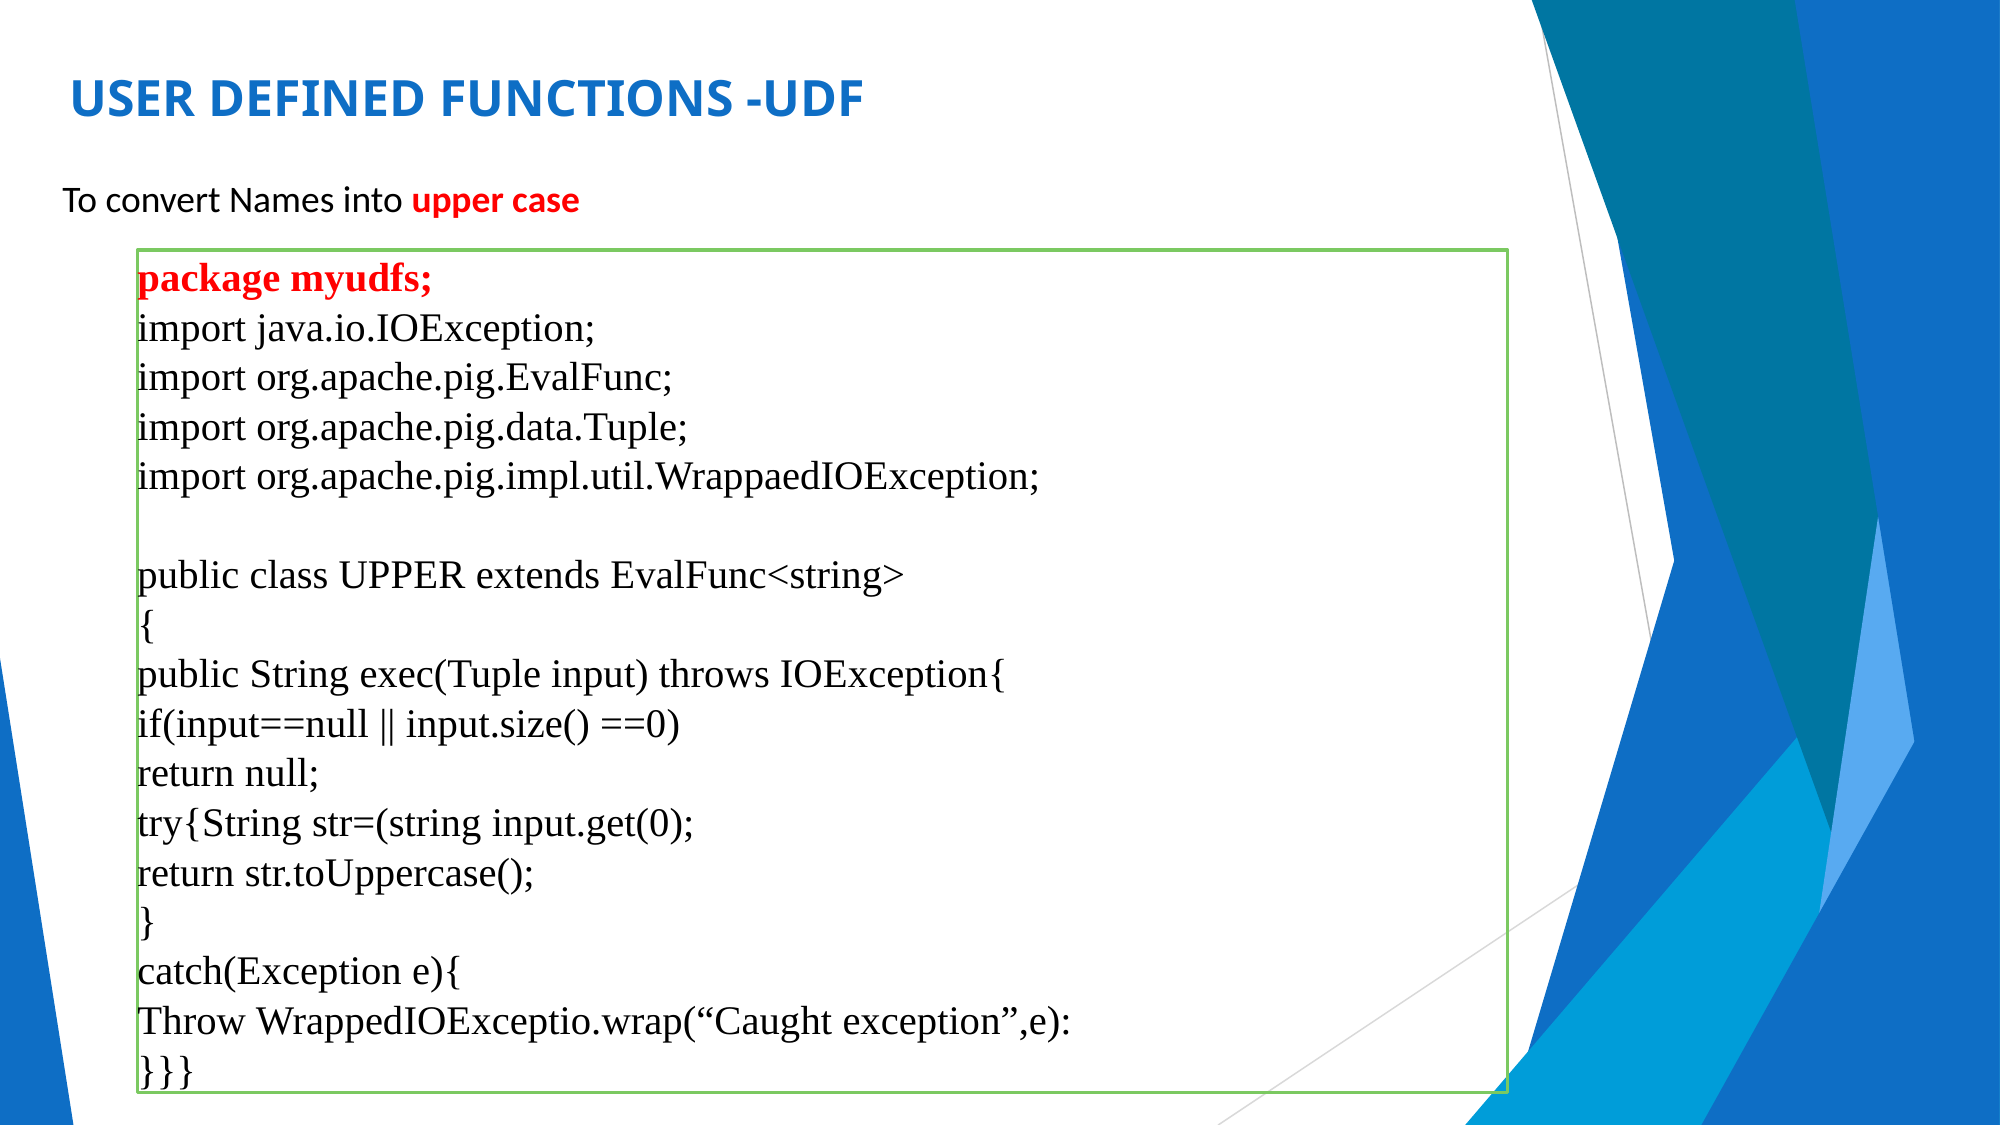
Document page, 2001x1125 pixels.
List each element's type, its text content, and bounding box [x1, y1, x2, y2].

list To convert Names into upper case [62, 174, 1600, 312]
text_box package myudfs; import java.io.IOException; import org.apache.pig.EvalFunc; import org.apache.pig.data.Tuple; import org.apache.pig.impl.util.WrappaedIOException; public class UPPER extends EvalFunc<string> { public String exec(Tuple input) throws IOException{ if(input==null || input.size() ==0) return null; try{String str=(string input.get(0); return str.toUppercase(); } catch(Exception e){ Throw WrappedIOExceptio.wrap(“Caught exception”,e): }}} [137, 249, 1508, 1093]
title USER DEFINED FUNCTIONS -UDF [69, 65, 1931, 128]
